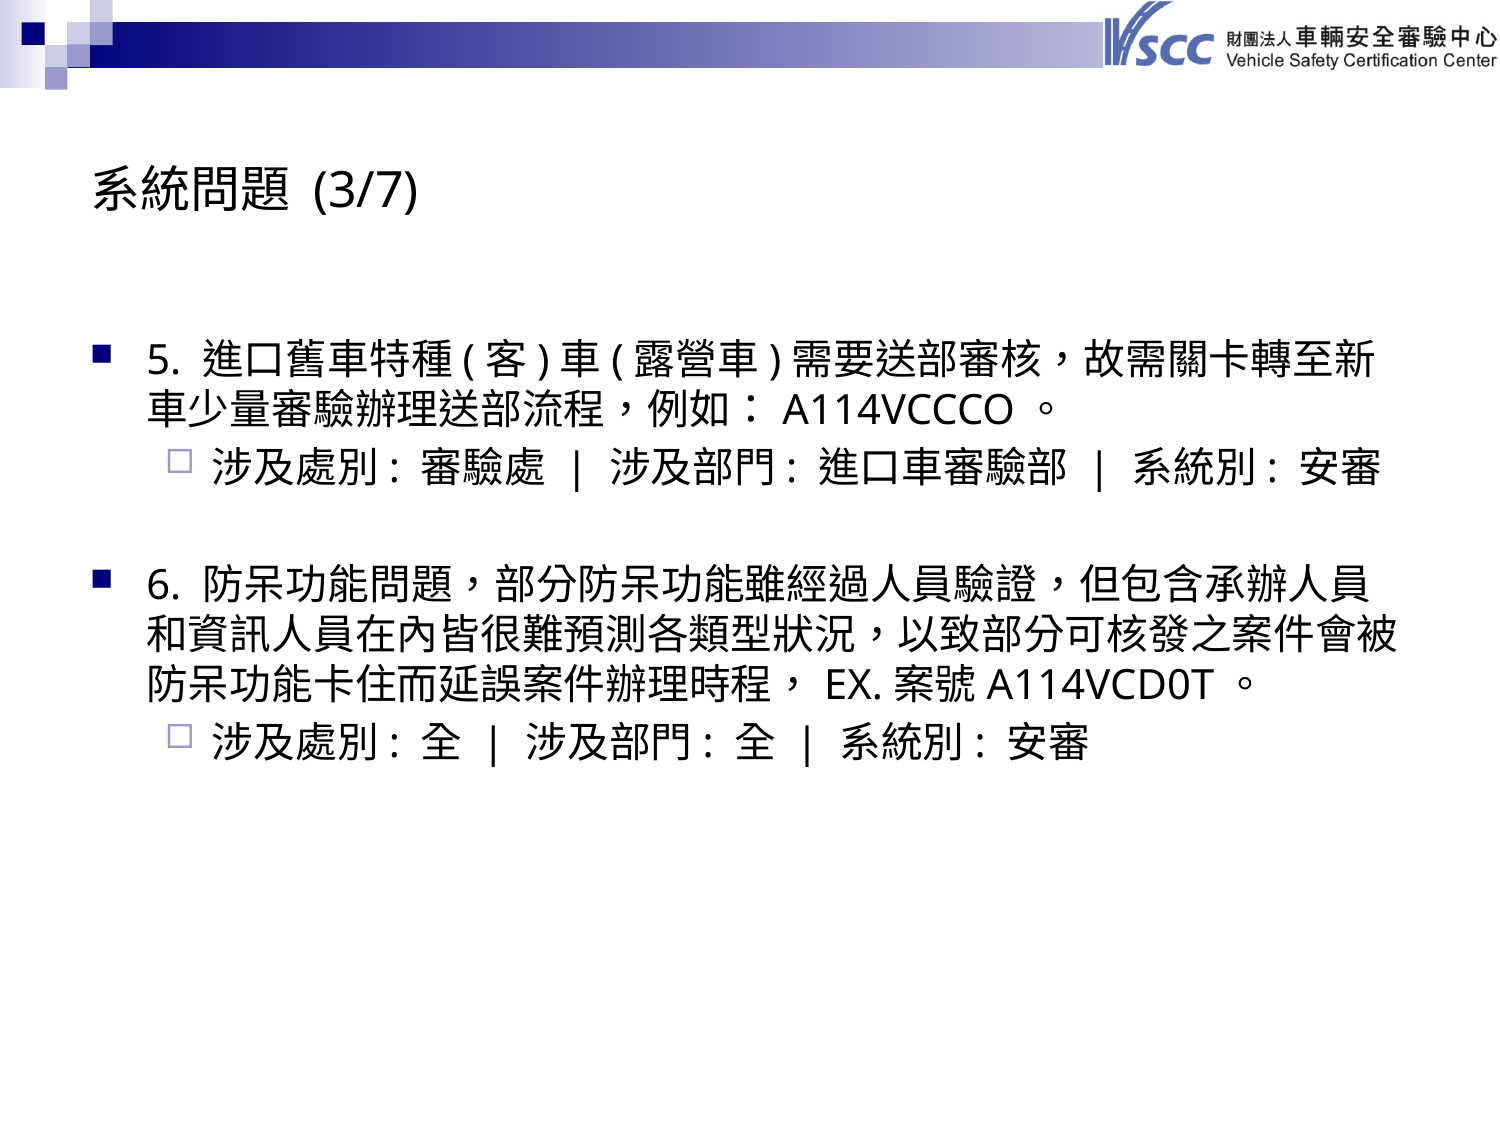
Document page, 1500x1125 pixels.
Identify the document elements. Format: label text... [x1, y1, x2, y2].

title 系統問題 (3/7) [74, 74, 1426, 301]
picture [1103, 0, 1500, 72]
list 5. 進口舊車特種(客)車(露營車)需要送部審核，故需關卡轉至新車少量審驗辦理送部流程，例如：A114VCCCO。 涉及處別: 審驗處 | 涉及部門: 進口車審驗部 | 系統別: 安審 6. 防呆功能問題，部分防呆功能雖經過人員驗證，但包含承辦人員和資訊人員在內皆很難預測各類型狀況，以致部分可核發之案件會被防呆功能卡住而延誤案件辦理時程，EX.案號A114VCD0T。 涉及處別: 全 | 涉及部門: 全 | 系統別: 安審 [74, 324, 1426, 963]
